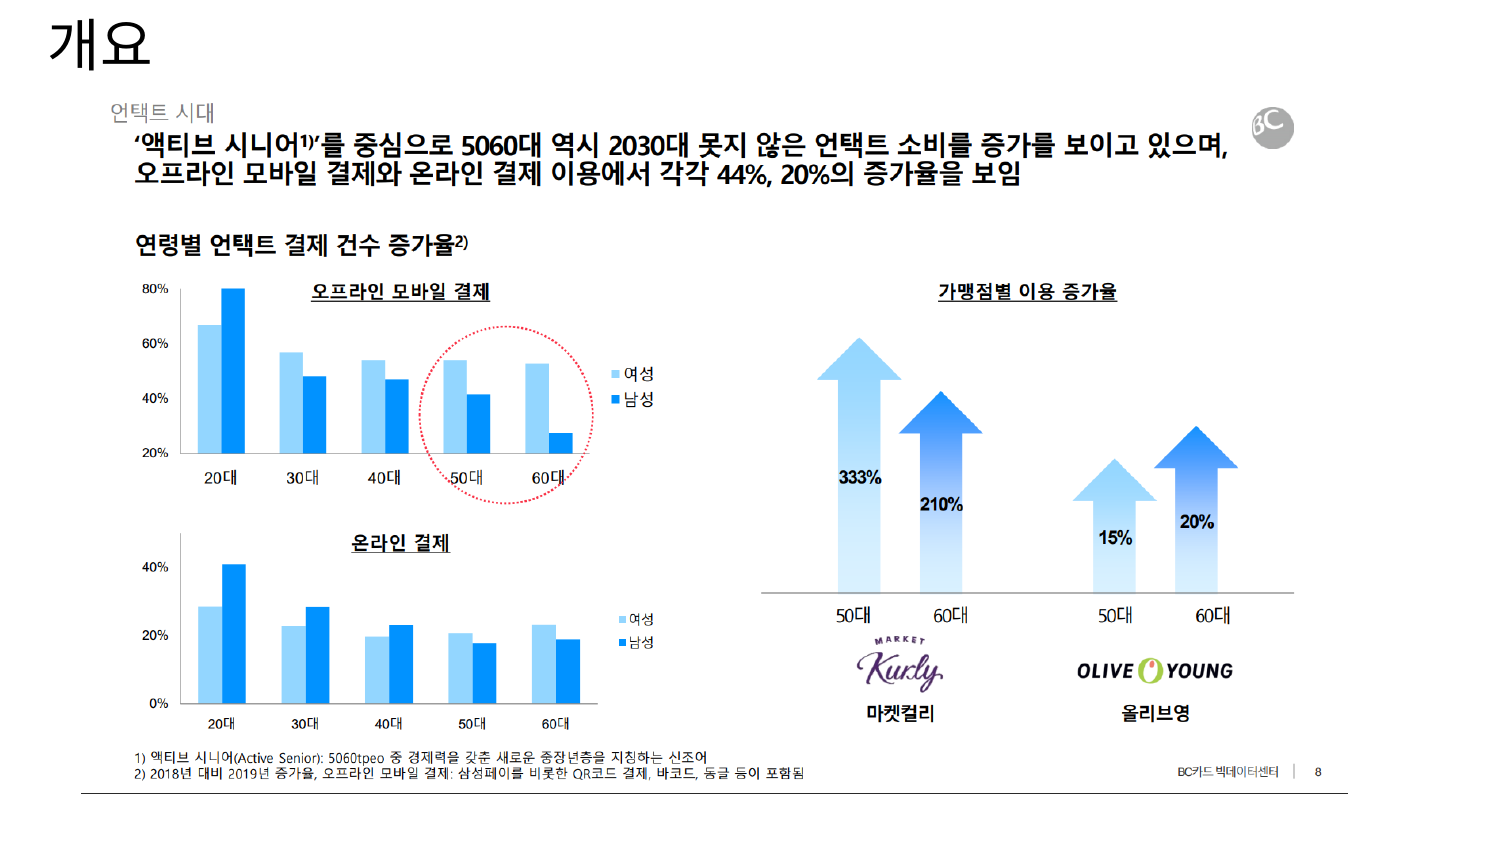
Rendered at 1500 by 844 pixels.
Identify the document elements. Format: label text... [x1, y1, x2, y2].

picture [81, 93, 1348, 794]
title 개요 [32, 0, 1431, 94]
